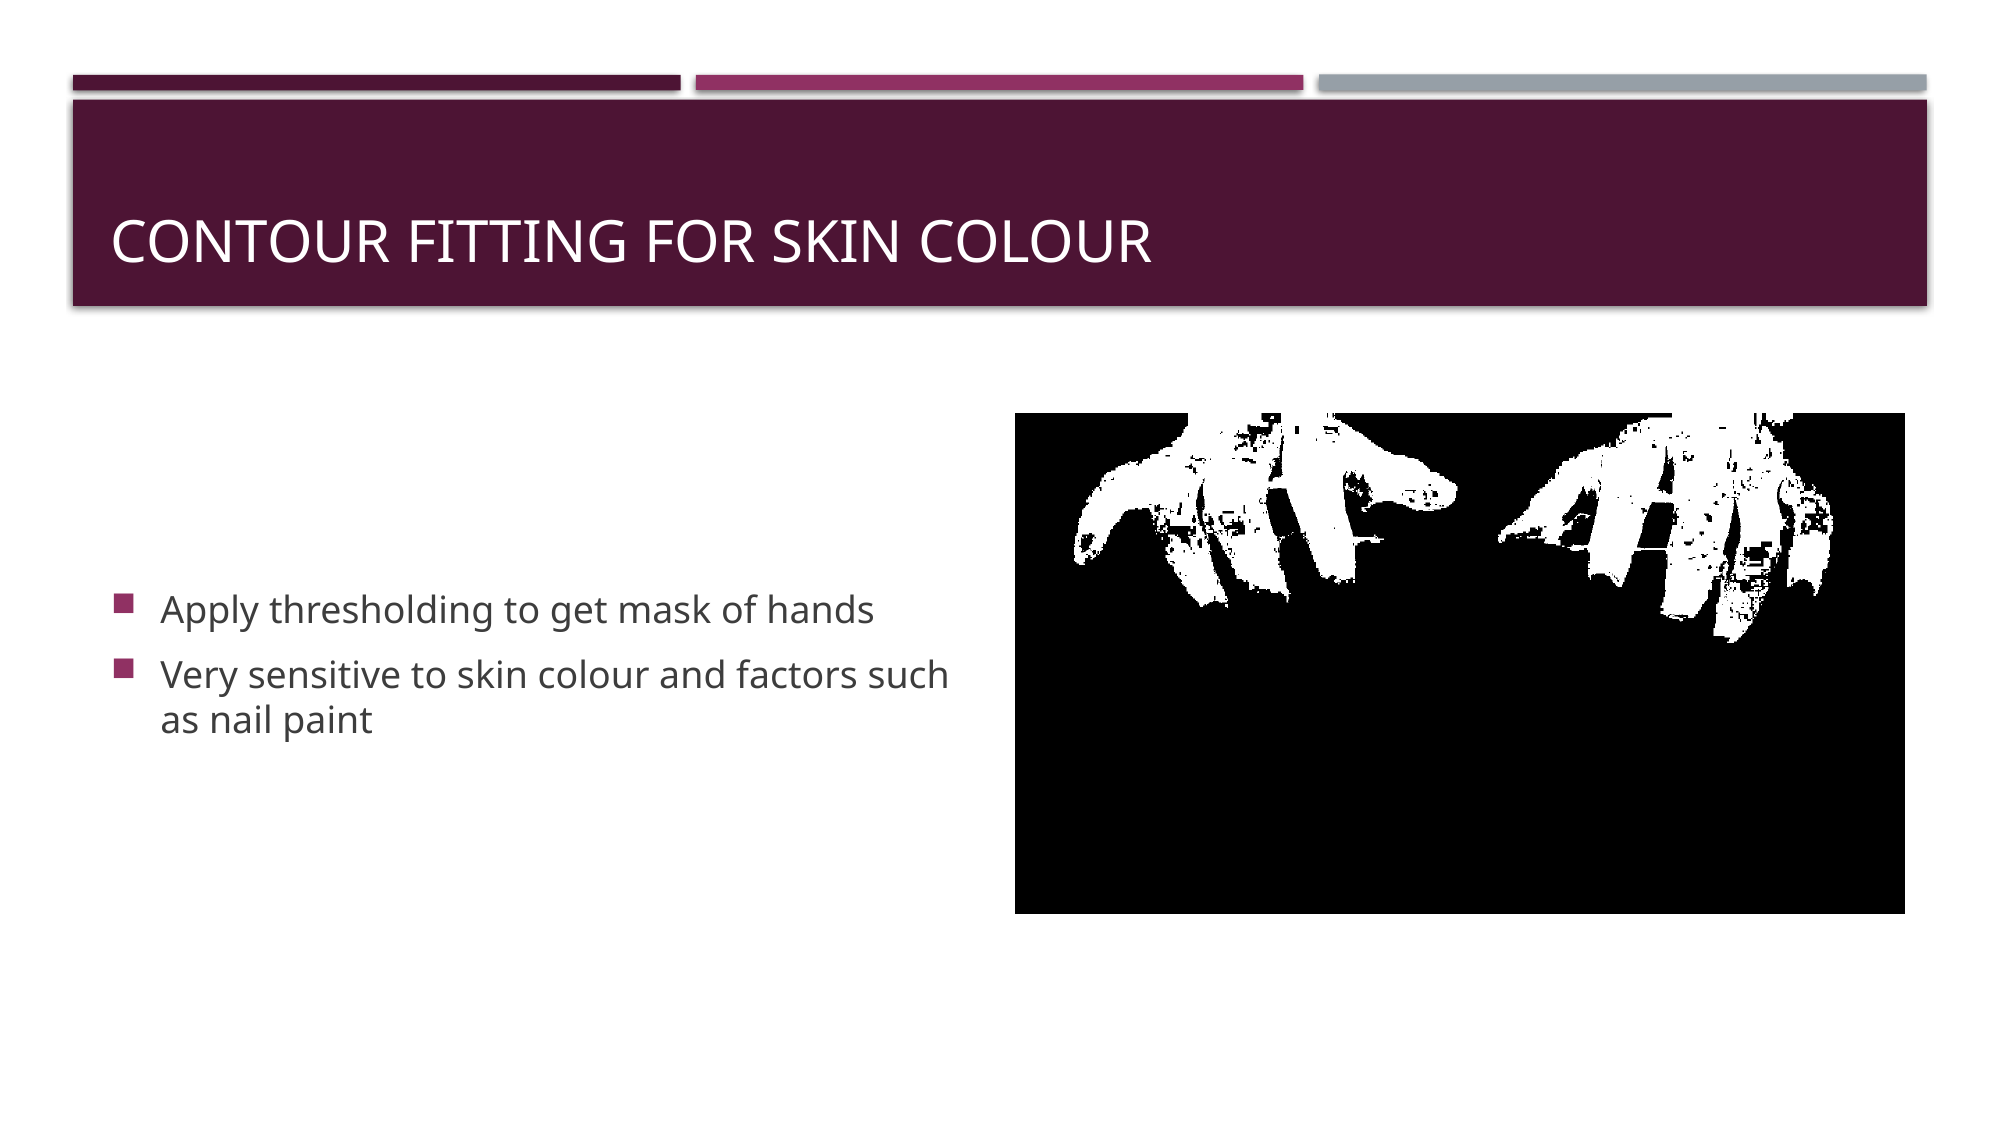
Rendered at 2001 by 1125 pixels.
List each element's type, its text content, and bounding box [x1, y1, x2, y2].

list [1014, 412, 1906, 915]
list Apply thresholding to get mask of hands Very sensitive to skin colour and factors such as nail paint [95, 365, 985, 962]
title Contour fitting for skin colour [95, 119, 1905, 282]
